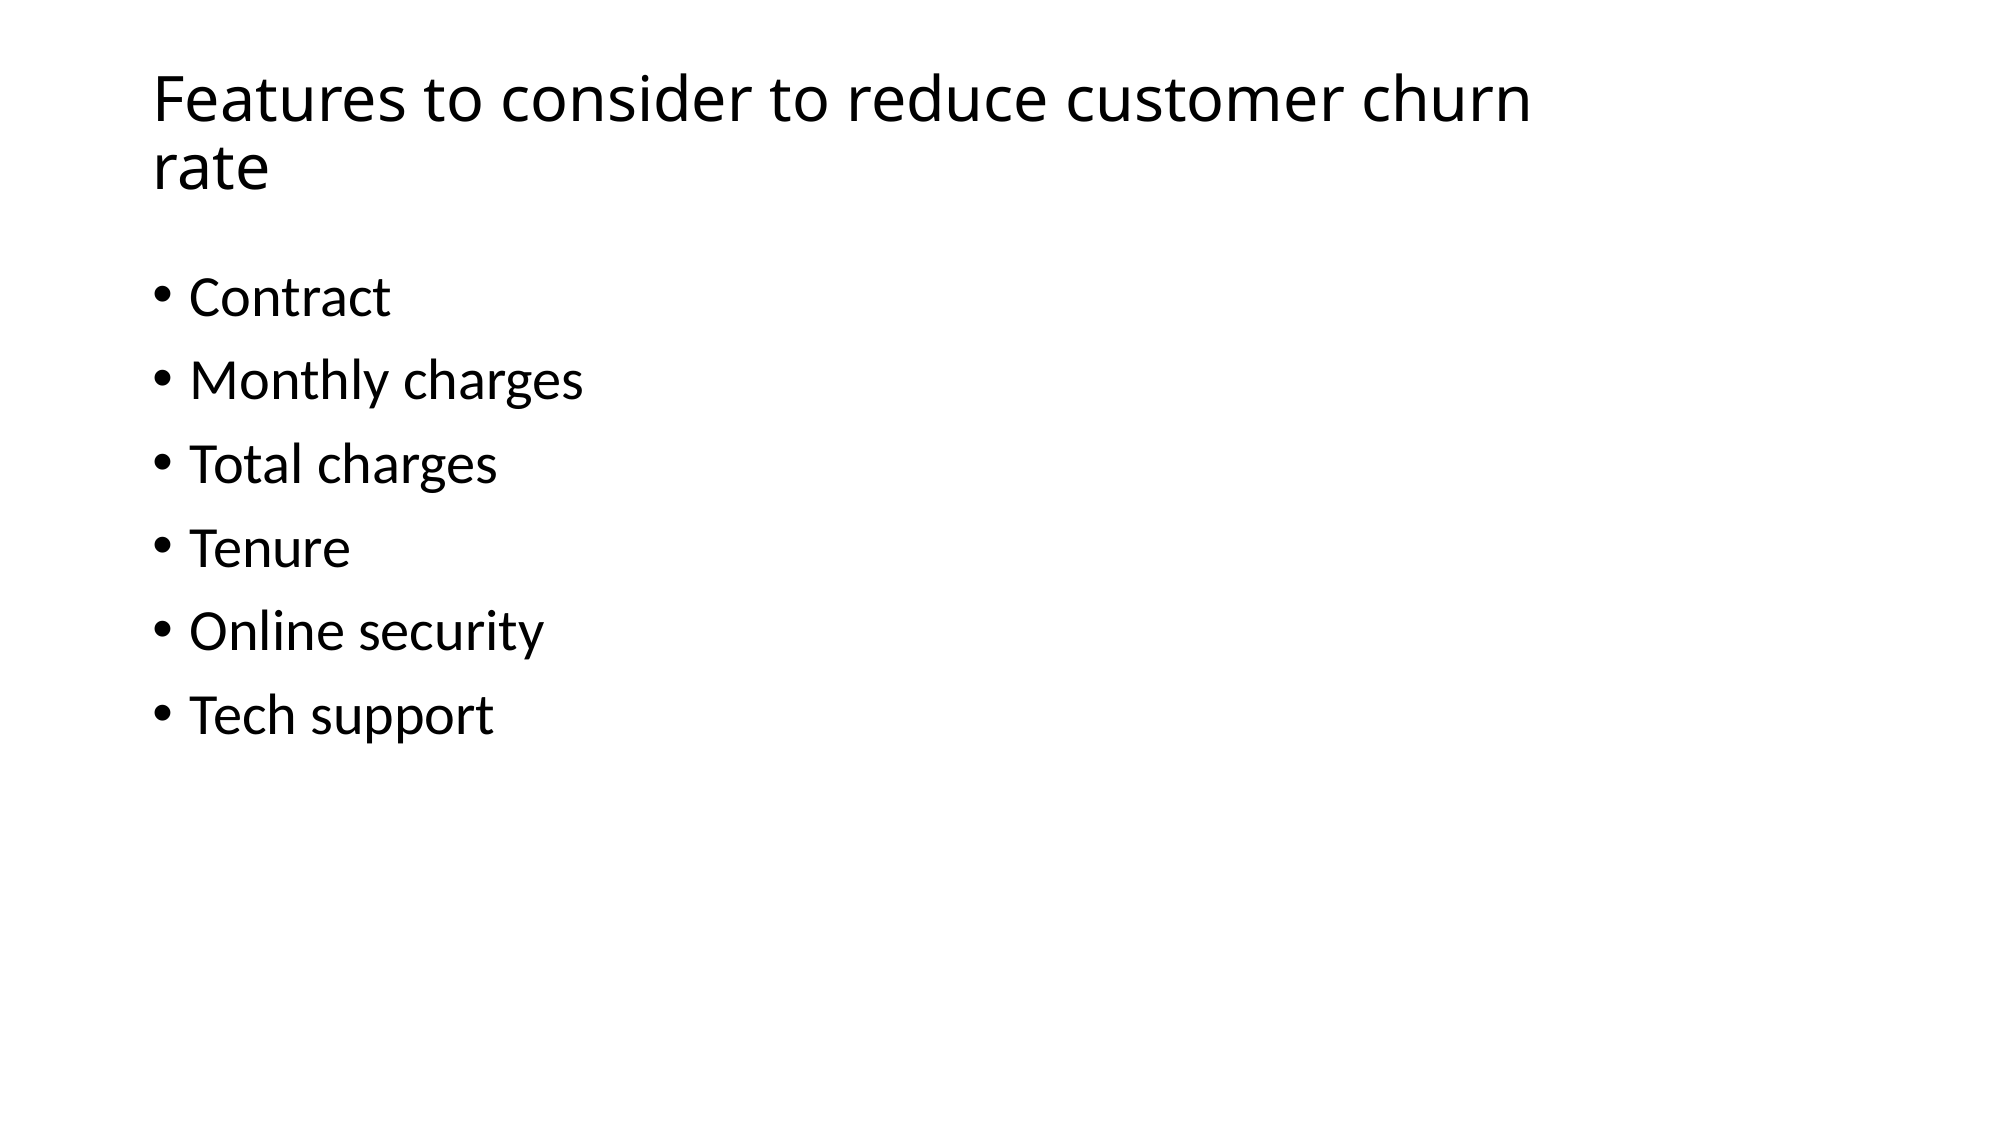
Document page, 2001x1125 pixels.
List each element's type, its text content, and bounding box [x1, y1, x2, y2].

list Contract Monthly charges Total charges Tenure Online security Tech support [137, 258, 1863, 1014]
title Features to consider to reduce customer churn rate [137, 59, 1603, 211]
